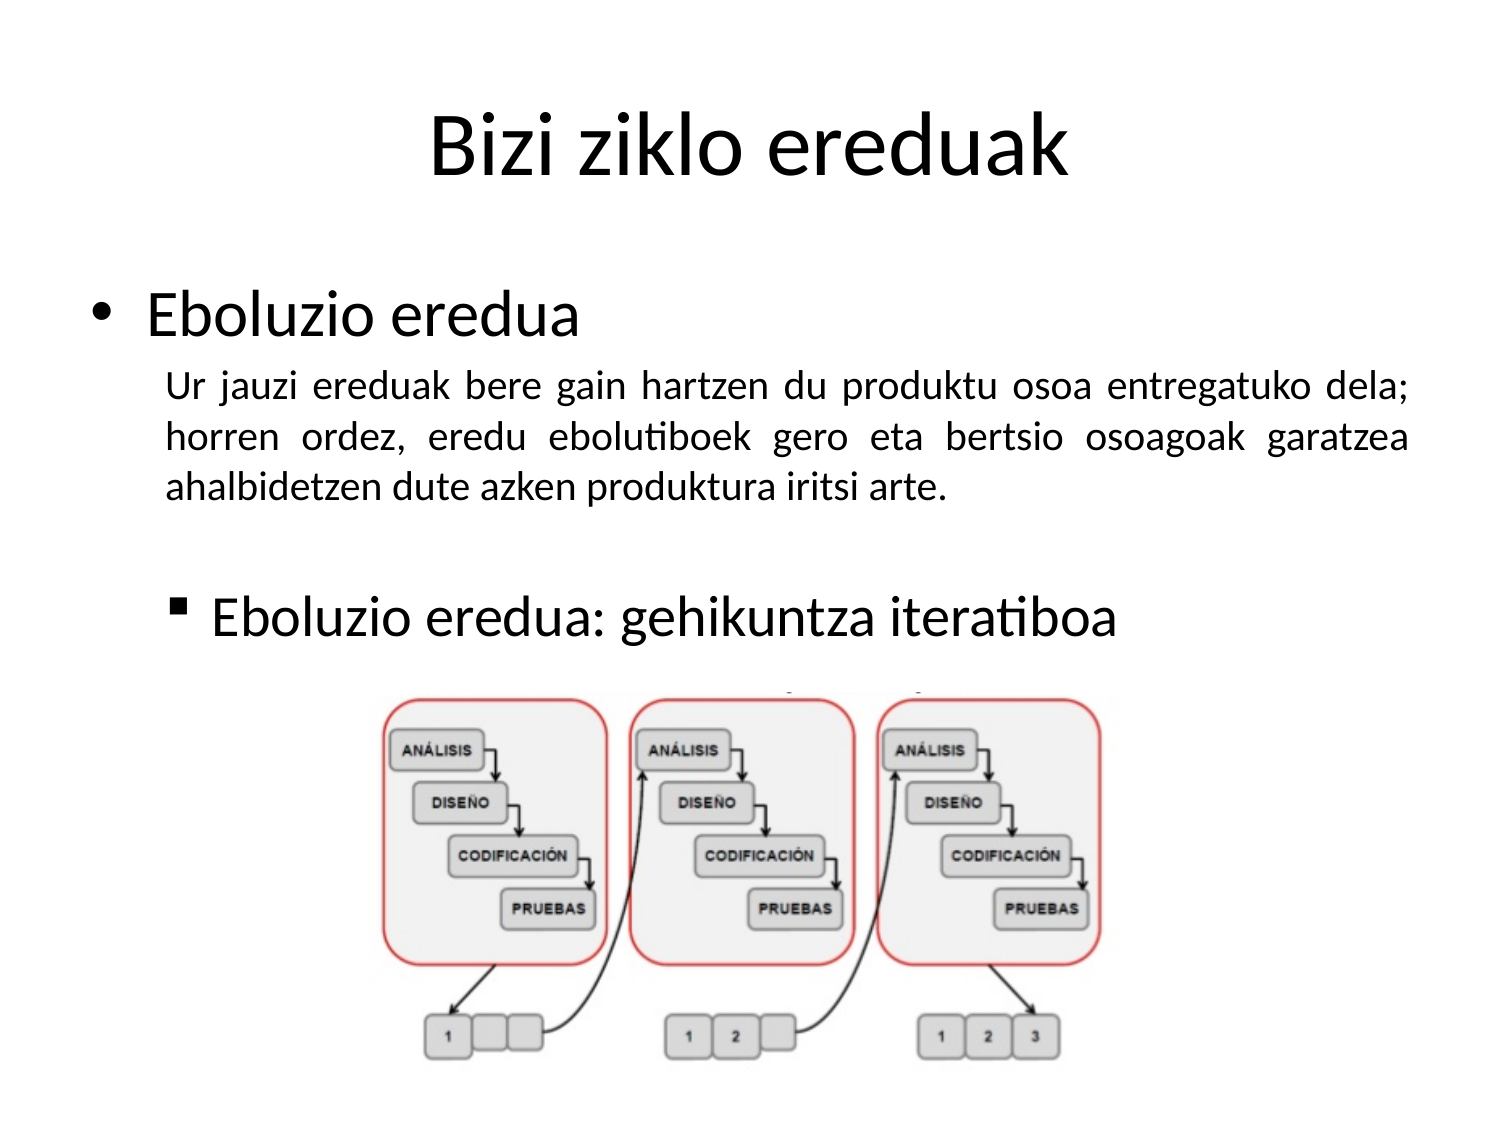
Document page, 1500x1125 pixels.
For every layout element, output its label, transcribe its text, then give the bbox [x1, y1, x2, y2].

picture [348, 692, 1140, 1082]
title Bizi ziklo ereduak [75, 45, 1425, 233]
list Eboluzio eredua Ur jauzi ereduak bere gain hartzen du produktu osoa entregatuko dela; horren ordez, eredu ebolutiboek gero eta bertsio osoagoak garatzea ahalbidetzen dute azken produktura iritsi arte. Eboluzio eredua: gehikuntza iteratiboa [75, 262, 1425, 1005]
